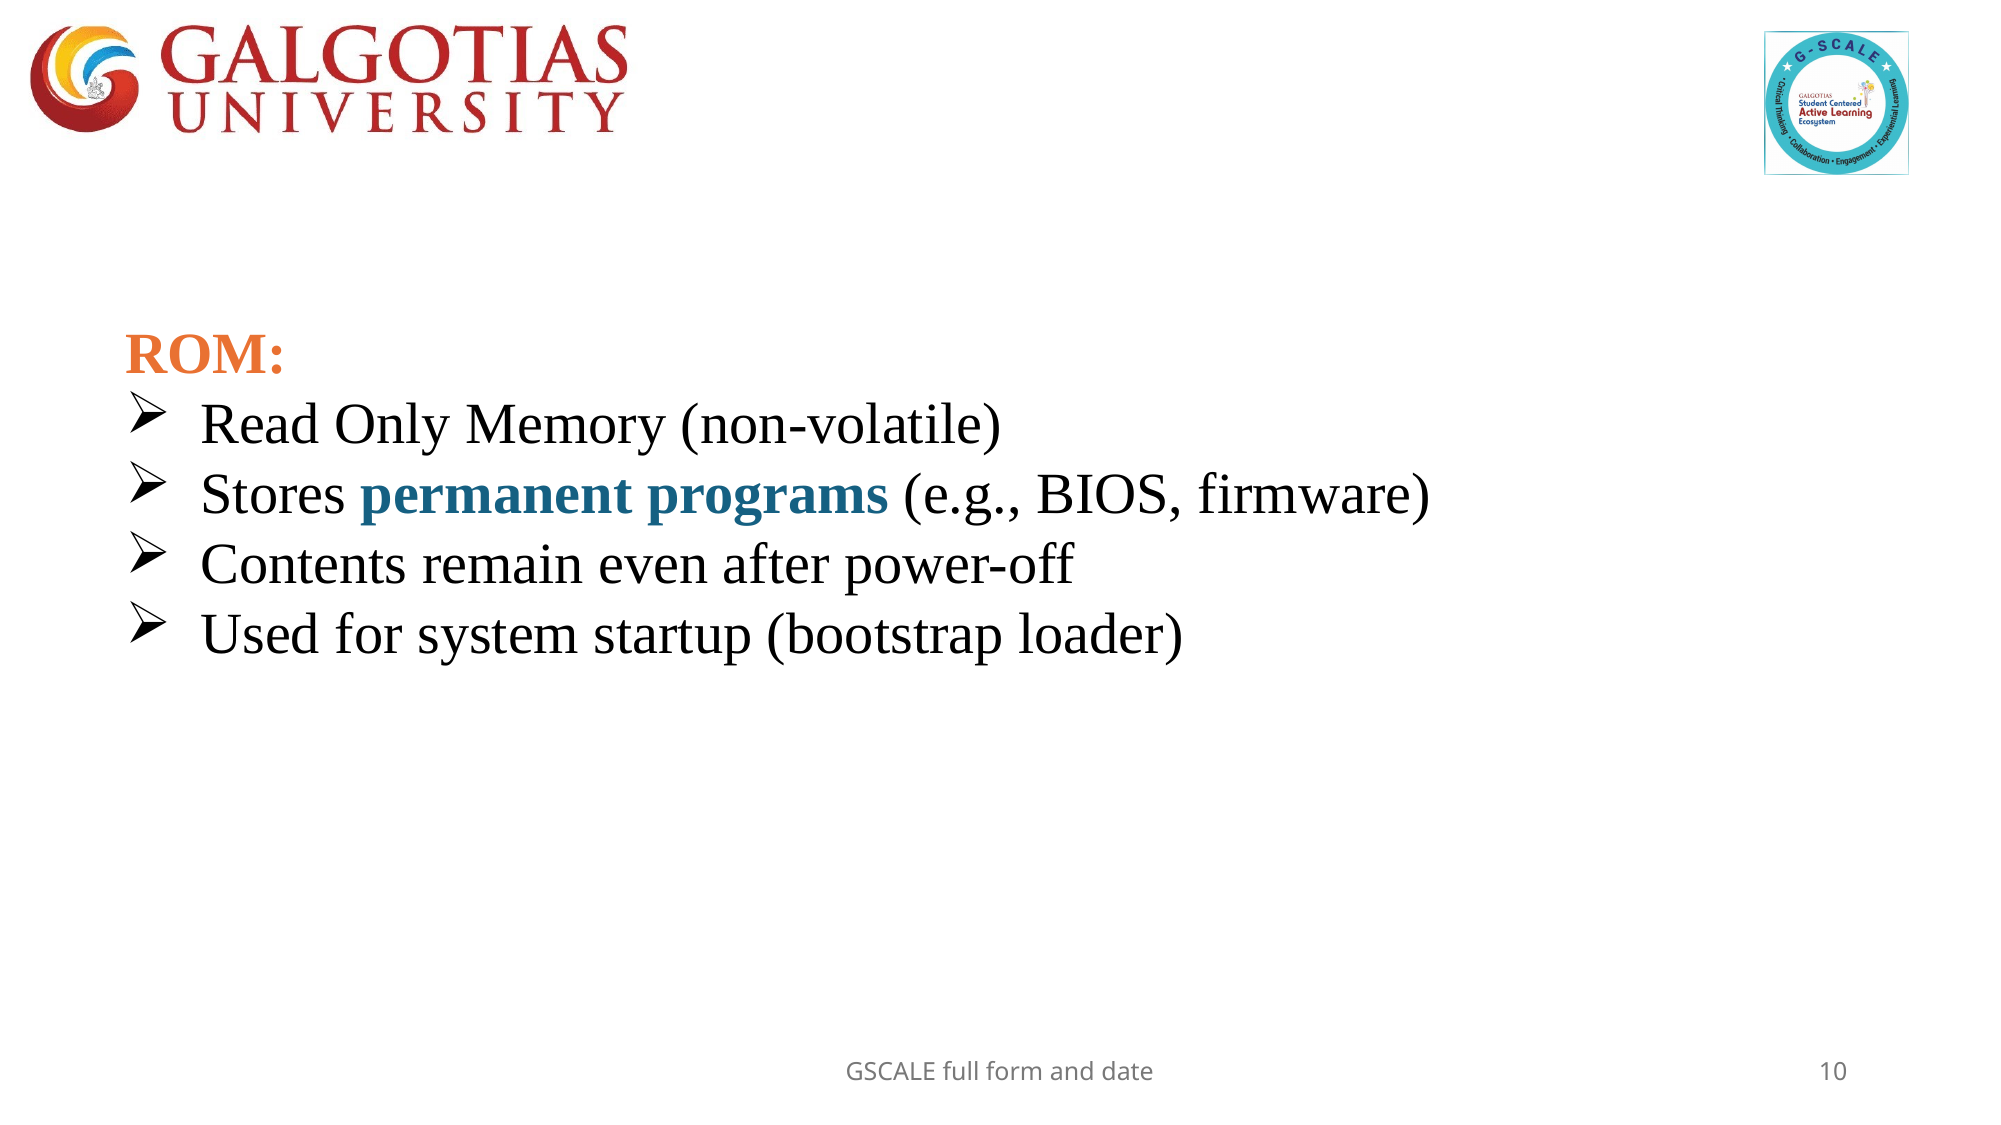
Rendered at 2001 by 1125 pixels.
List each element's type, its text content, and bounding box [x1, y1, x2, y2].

text_box ROM: Read Only Memory (non-volatile) Stores permanent programs (e.g., BIOS, firmware) Contents remain even after power-off Used for system startup (bootstrap loader) [110, 307, 1483, 673]
footer GSCALE full form and date [662, 1042, 1338, 1103]
slide_number 10 [1412, 1042, 1863, 1103]
picture [1764, 30, 1909, 176]
picture [16, 18, 641, 141]
